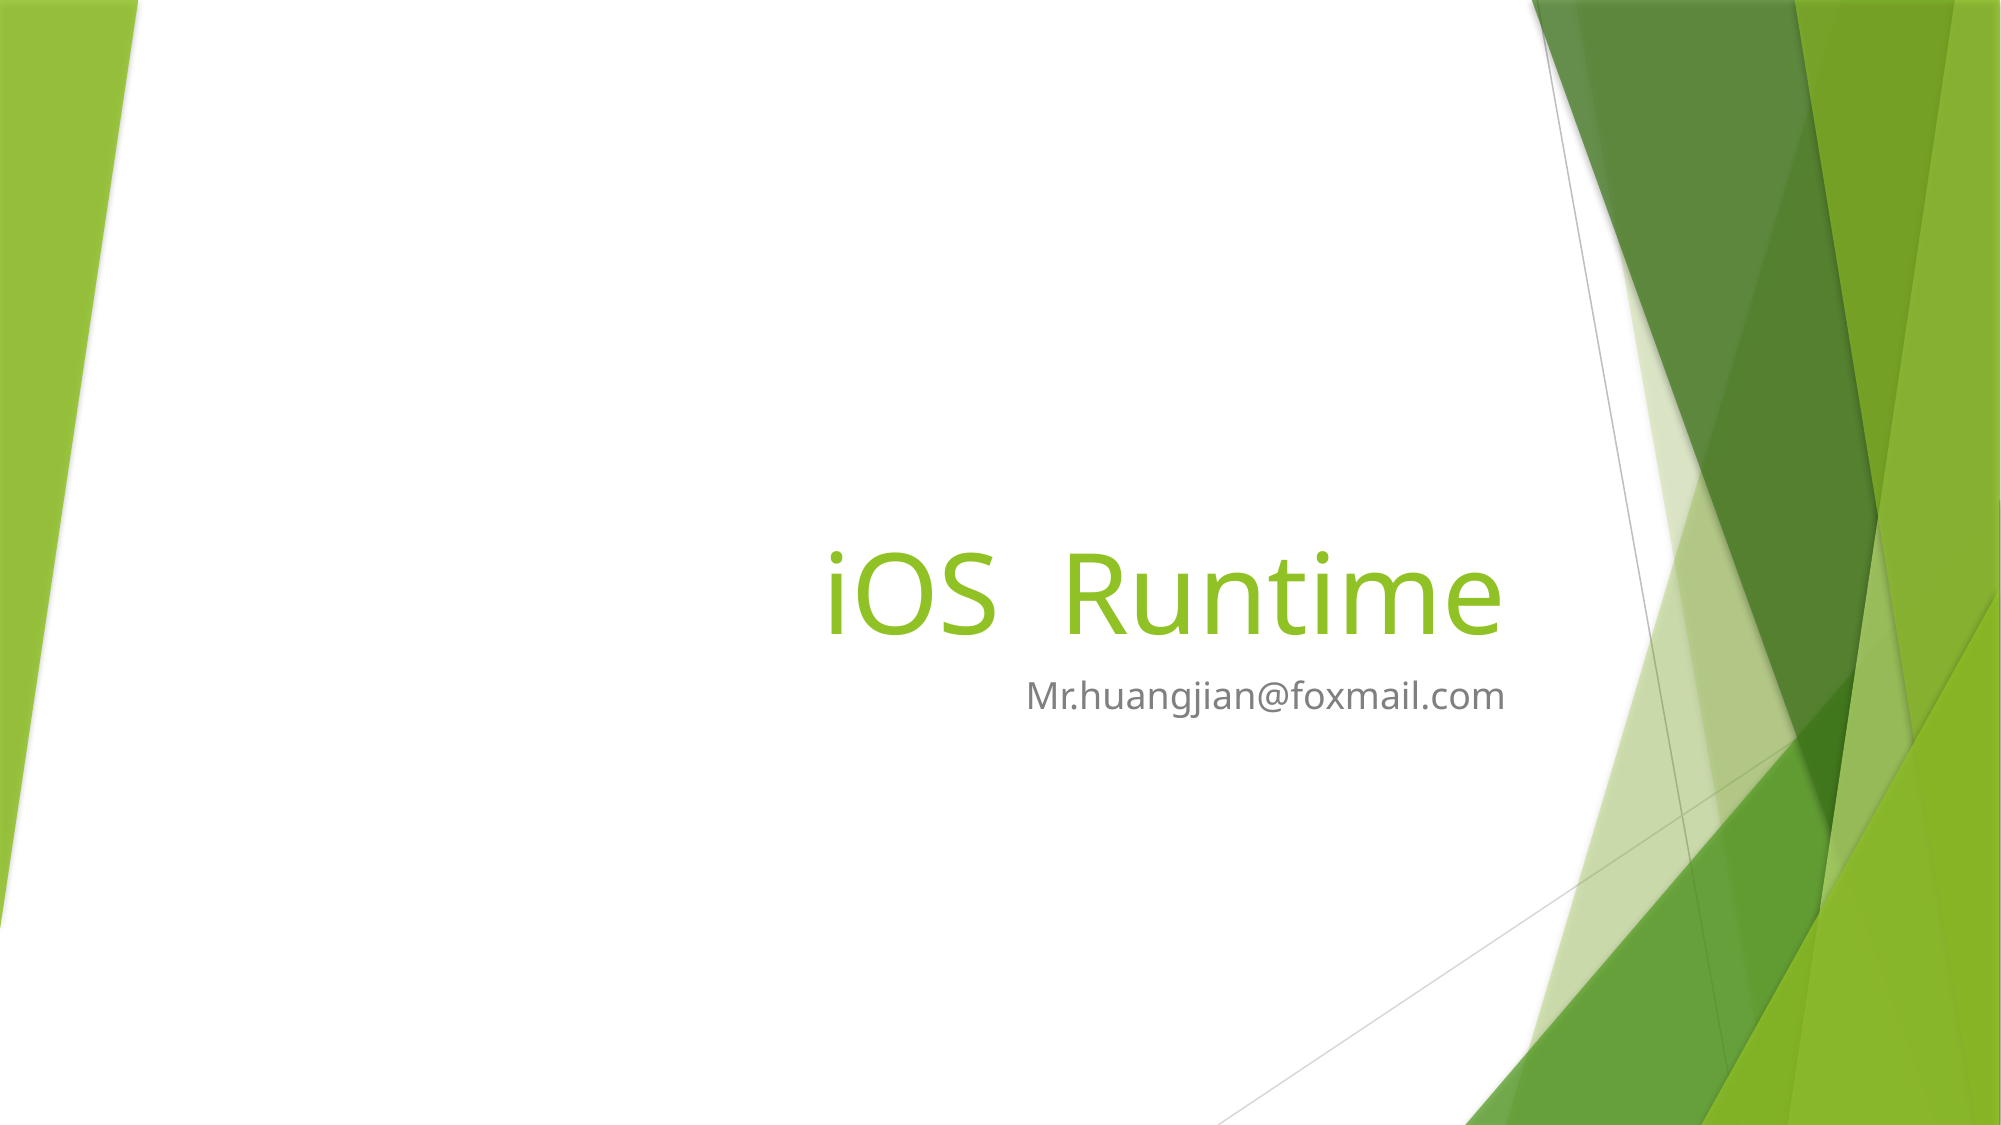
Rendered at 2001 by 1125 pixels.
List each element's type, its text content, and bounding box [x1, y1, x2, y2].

subtitle Mr.huangjian@foxmail.com [247, 664, 1522, 845]
title iOS Runtime [247, 394, 1522, 664]
